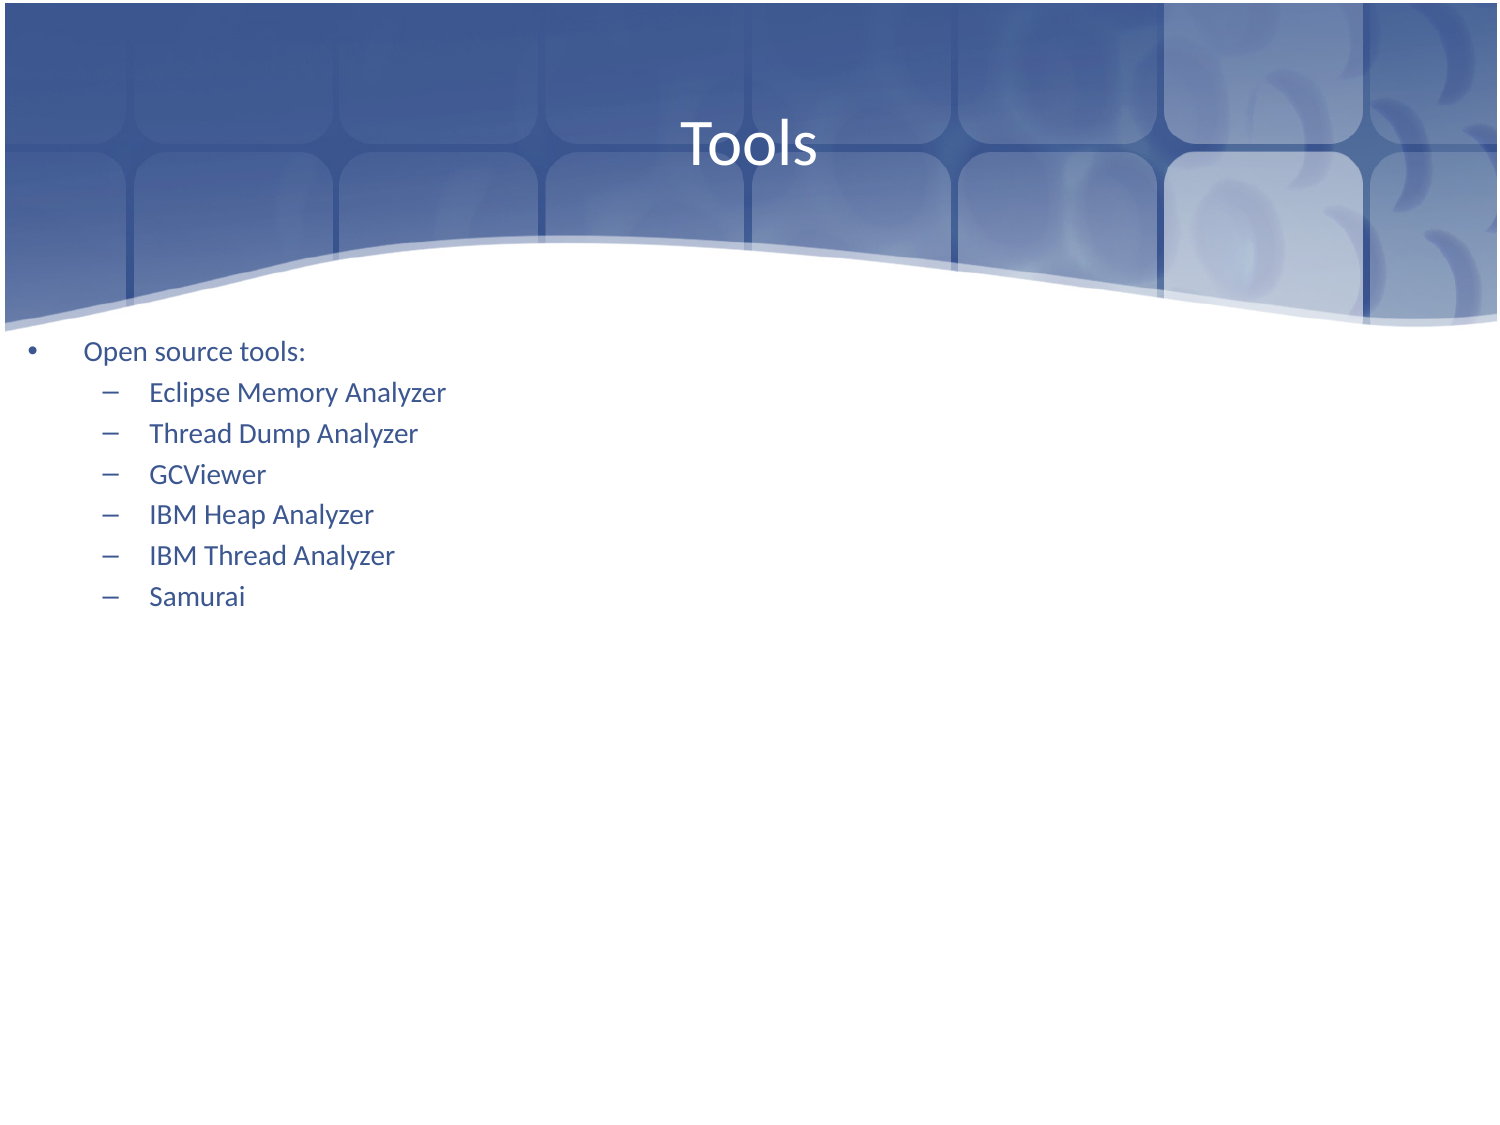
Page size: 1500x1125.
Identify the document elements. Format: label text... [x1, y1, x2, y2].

picture [0, 0, 1500, 1125]
title Tools [37, 44, 1463, 233]
list Open source tools: Eclipse Memory Analyzer Thread Dump Analyzer GCViewer IBM Heap Analyzer IBM Thread Analyzer Samurai [12, 324, 1438, 1088]
